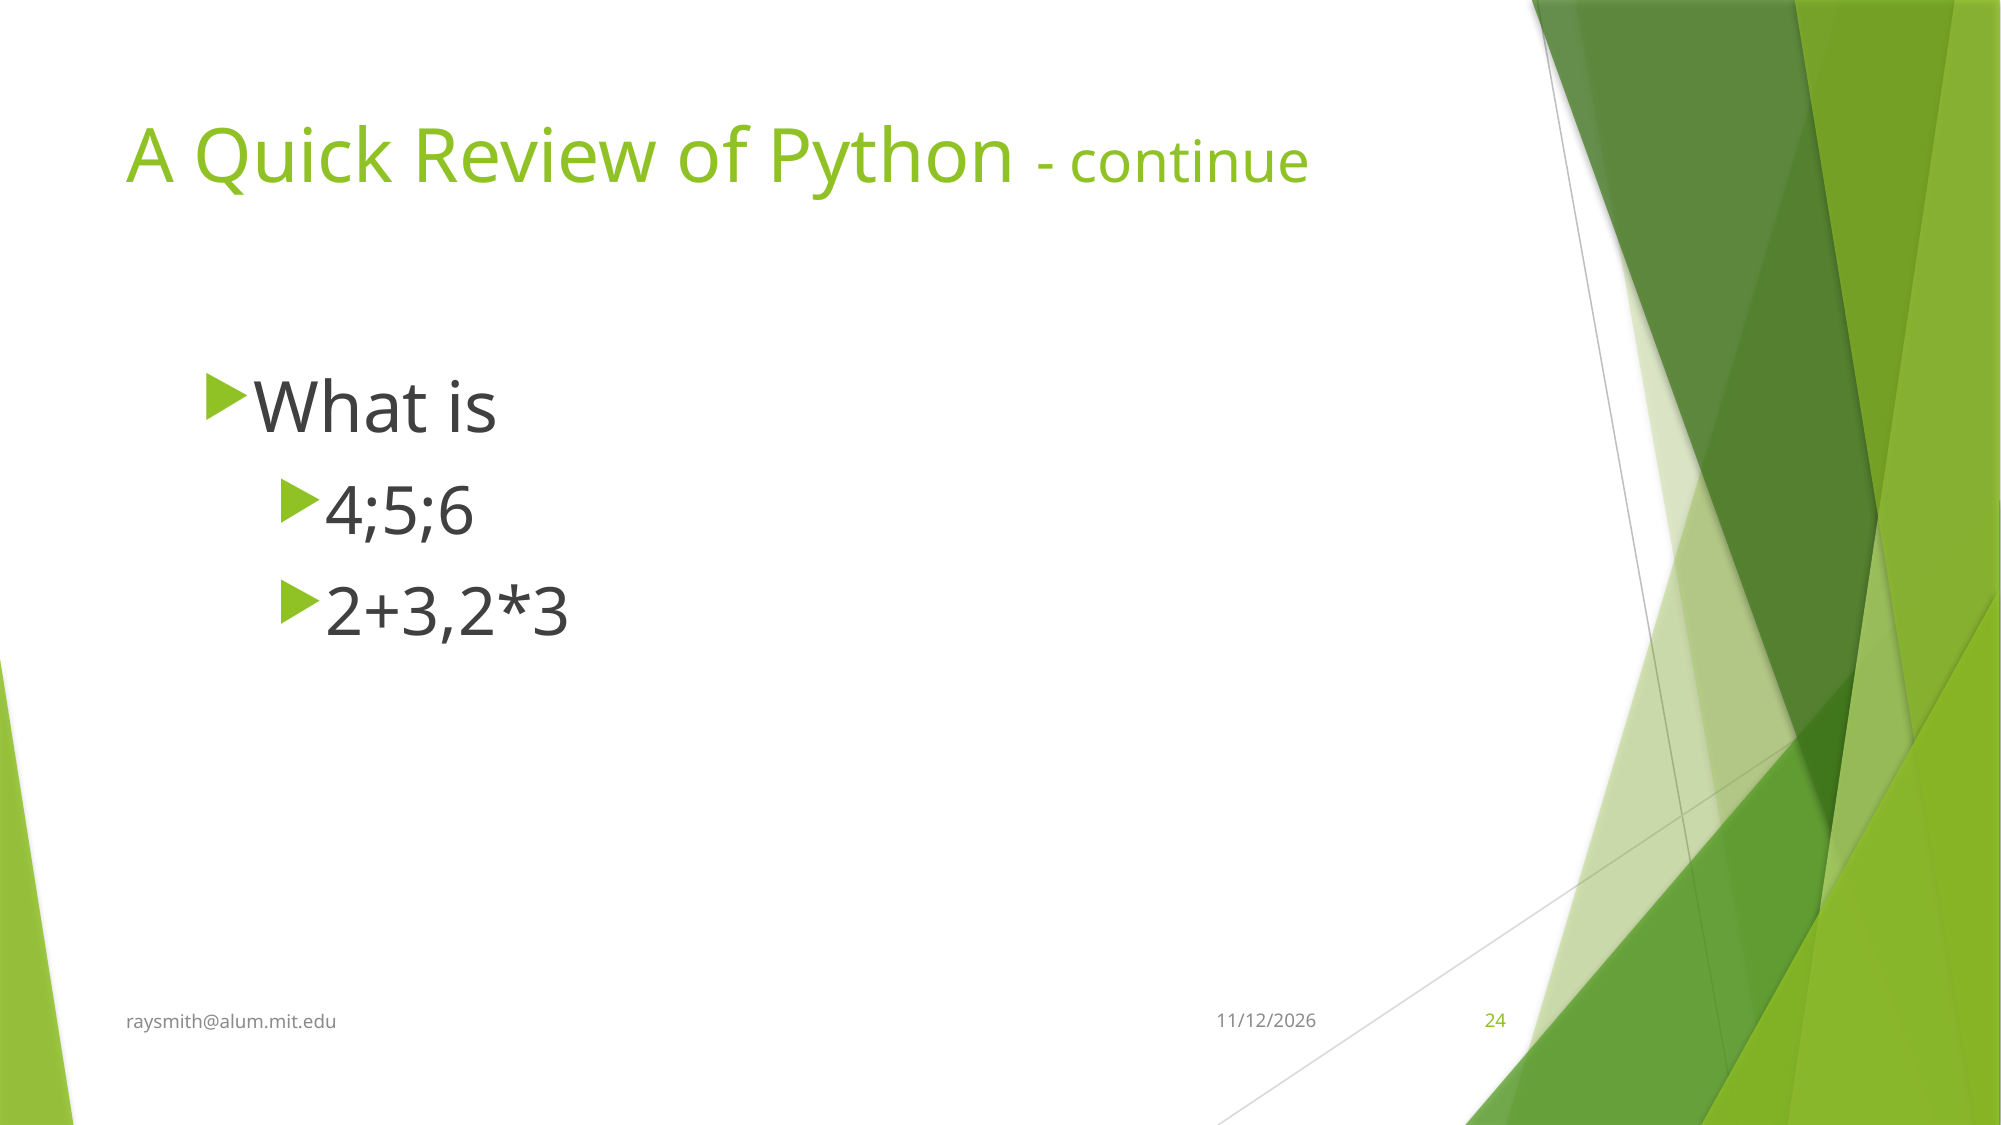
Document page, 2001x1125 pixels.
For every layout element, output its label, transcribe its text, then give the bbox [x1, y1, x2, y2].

title A Quick Review of Python - continue [111, 99, 1522, 317]
list What is 4;5;6 2+3,2*3 [111, 354, 1522, 992]
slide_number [1181, 991, 1332, 1051]
slide_number 24 [1409, 991, 1522, 1051]
footer raysmith@alum.mit.edu [111, 991, 1145, 1051]
